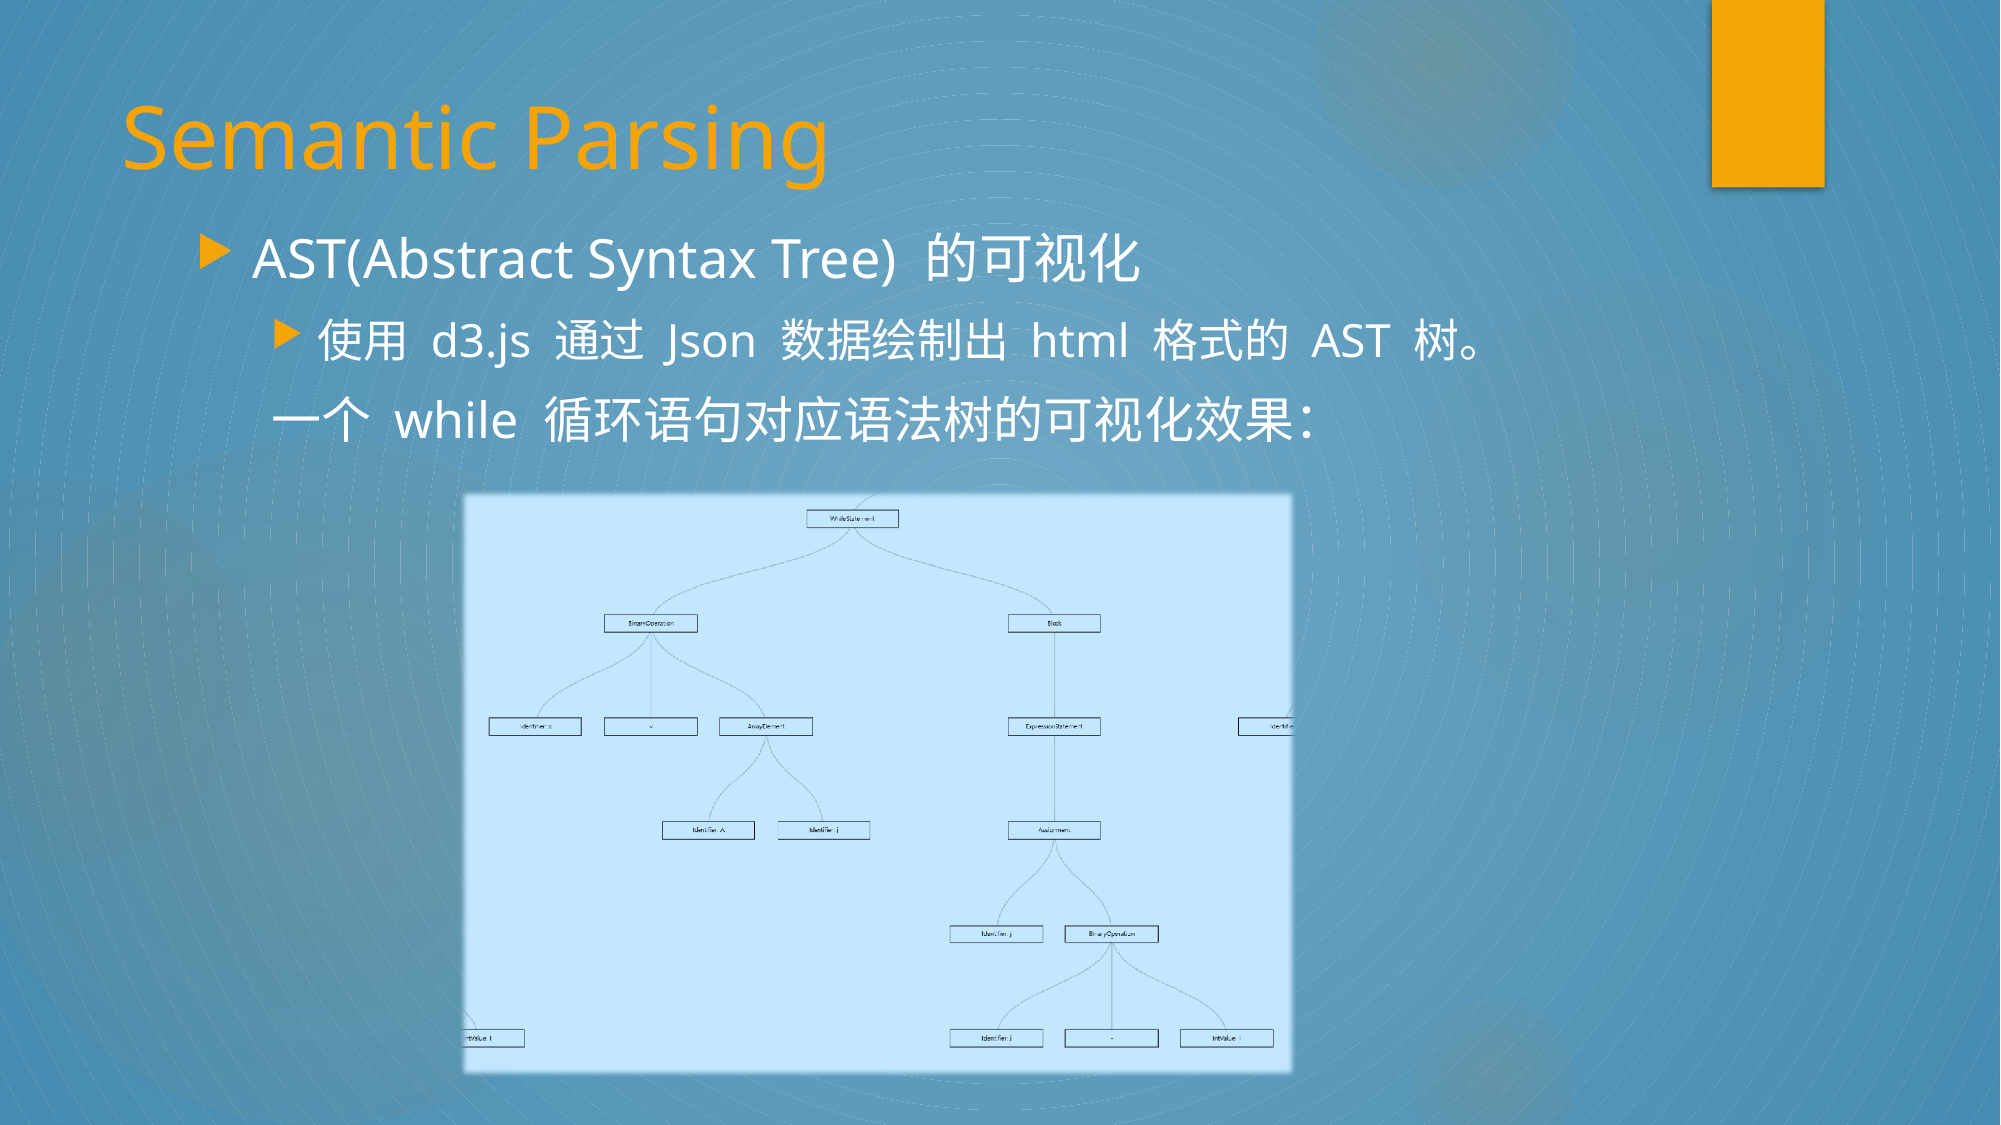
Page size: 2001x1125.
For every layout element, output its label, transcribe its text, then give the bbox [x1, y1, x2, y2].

title Semantic Parsing [106, 74, 1649, 304]
picture [459, 488, 1296, 1077]
list AST(Abstract Syntax Tree) 的可视化 使用 d3.js 通过 Json 数据绘制出 html 格式的 AST 树。 一个 while 循环语句对应语法树的可视化效果： [181, 217, 1649, 1111]
